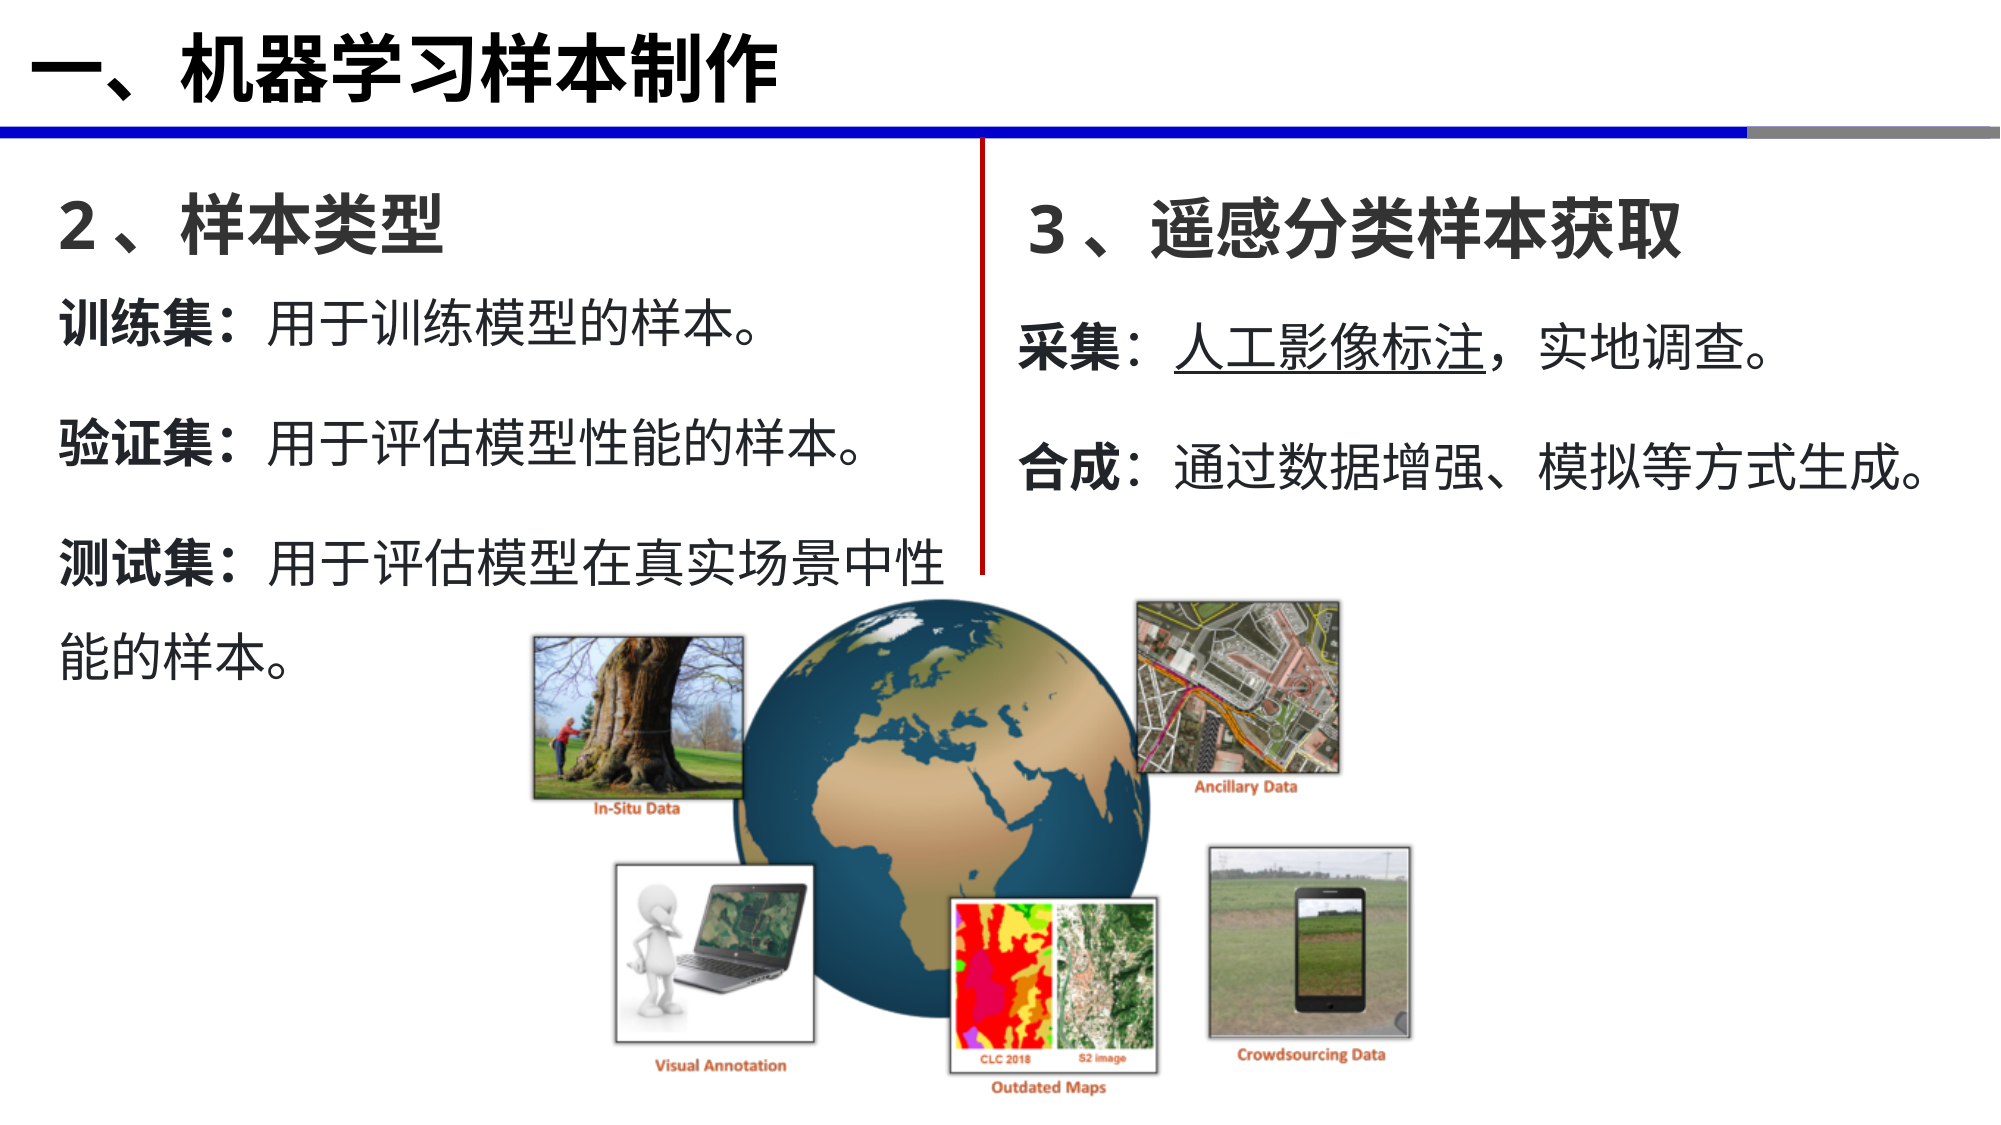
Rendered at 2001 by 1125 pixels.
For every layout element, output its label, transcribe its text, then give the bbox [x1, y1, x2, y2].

title 一、机器学习样本制作 [0, 1, 1729, 132]
text_box 训练集：用于训练模型的样本。 验证集：用于评估模型性能的样本。 测试集：用于评估模型在真实场景中性能的样本。 [43, 252, 962, 694]
text_box 2、样本类型 [43, 135, 560, 252]
text_box 采集：人工影像标注，实地调查。 合成：通过数据增强、模拟等方式生成。 [1002, 275, 1973, 505]
picture [512, 594, 1439, 1109]
text_box 3、遥感分类样本获取 [1013, 139, 1876, 274]
